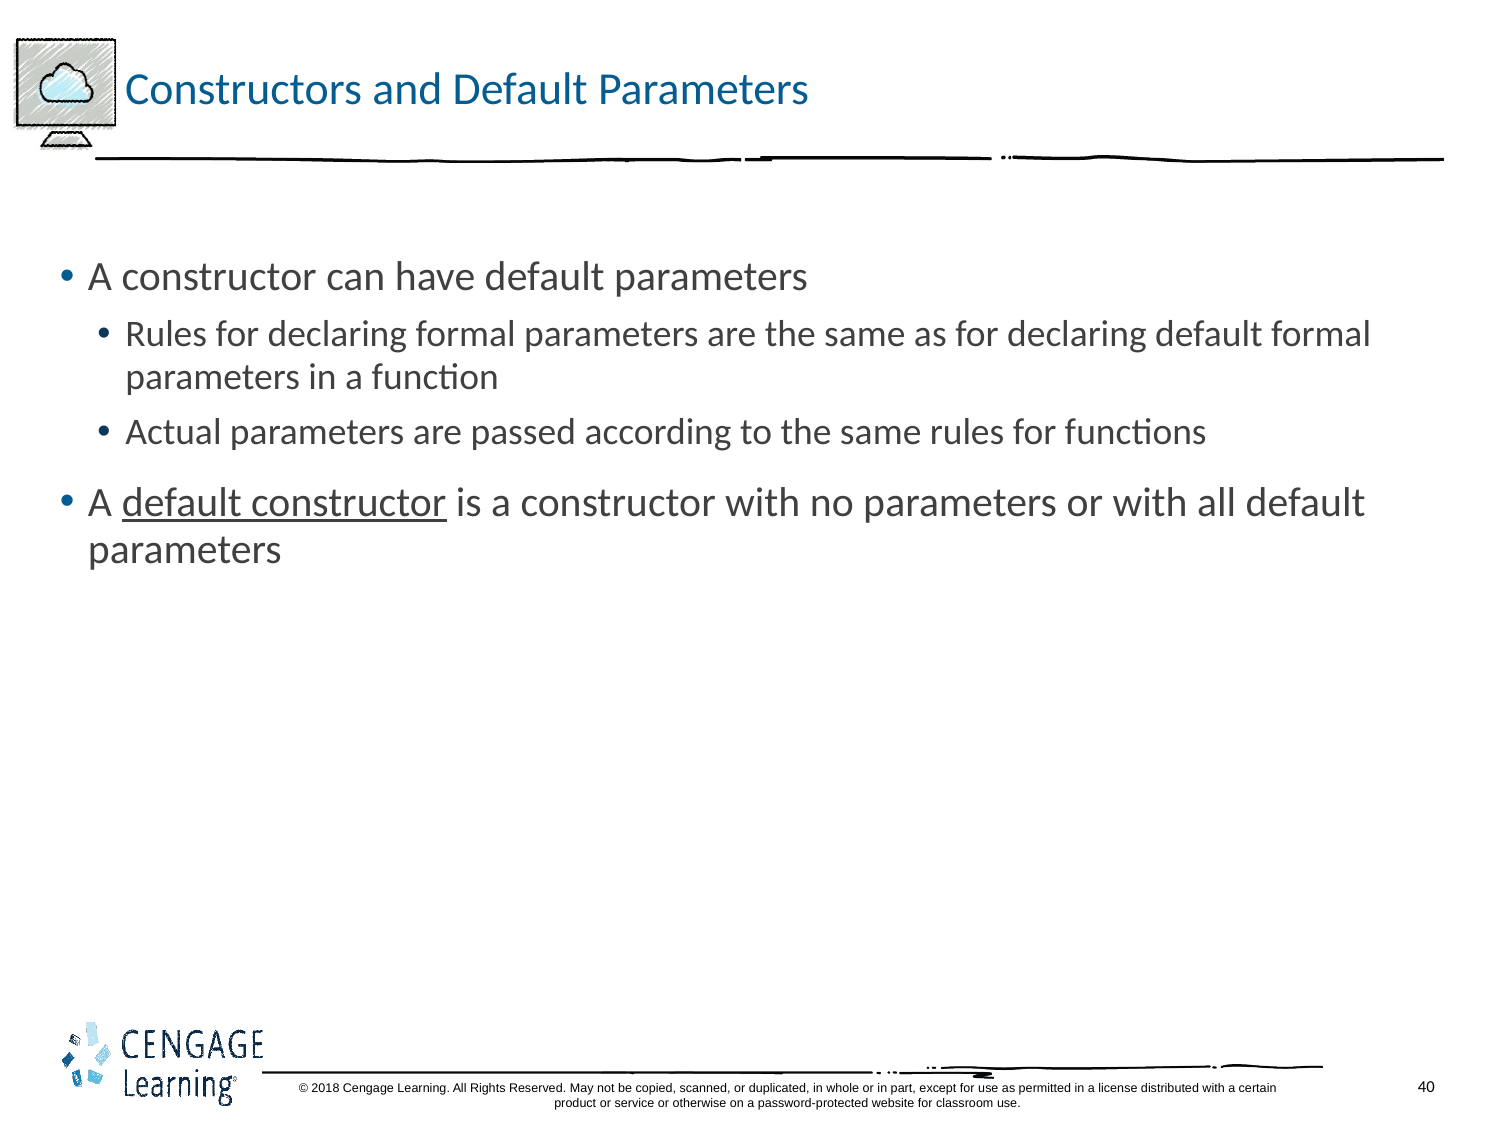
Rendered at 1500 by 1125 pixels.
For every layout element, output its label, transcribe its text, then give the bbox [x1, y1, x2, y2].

title Constructors and Default Parameters [125, 66, 1442, 116]
picture [95, 155, 1444, 163]
picture [13, 36, 117, 151]
picture [62, 1022, 1323, 1106]
list A constructor can have default parameters Rules for declaring formal parameters are the same as for declaring default formal parameters in a function Actual parameters are passed according to the same rules for functions A default constructor is a constructor with no parameters or with all default parameters [59, 252, 1441, 577]
